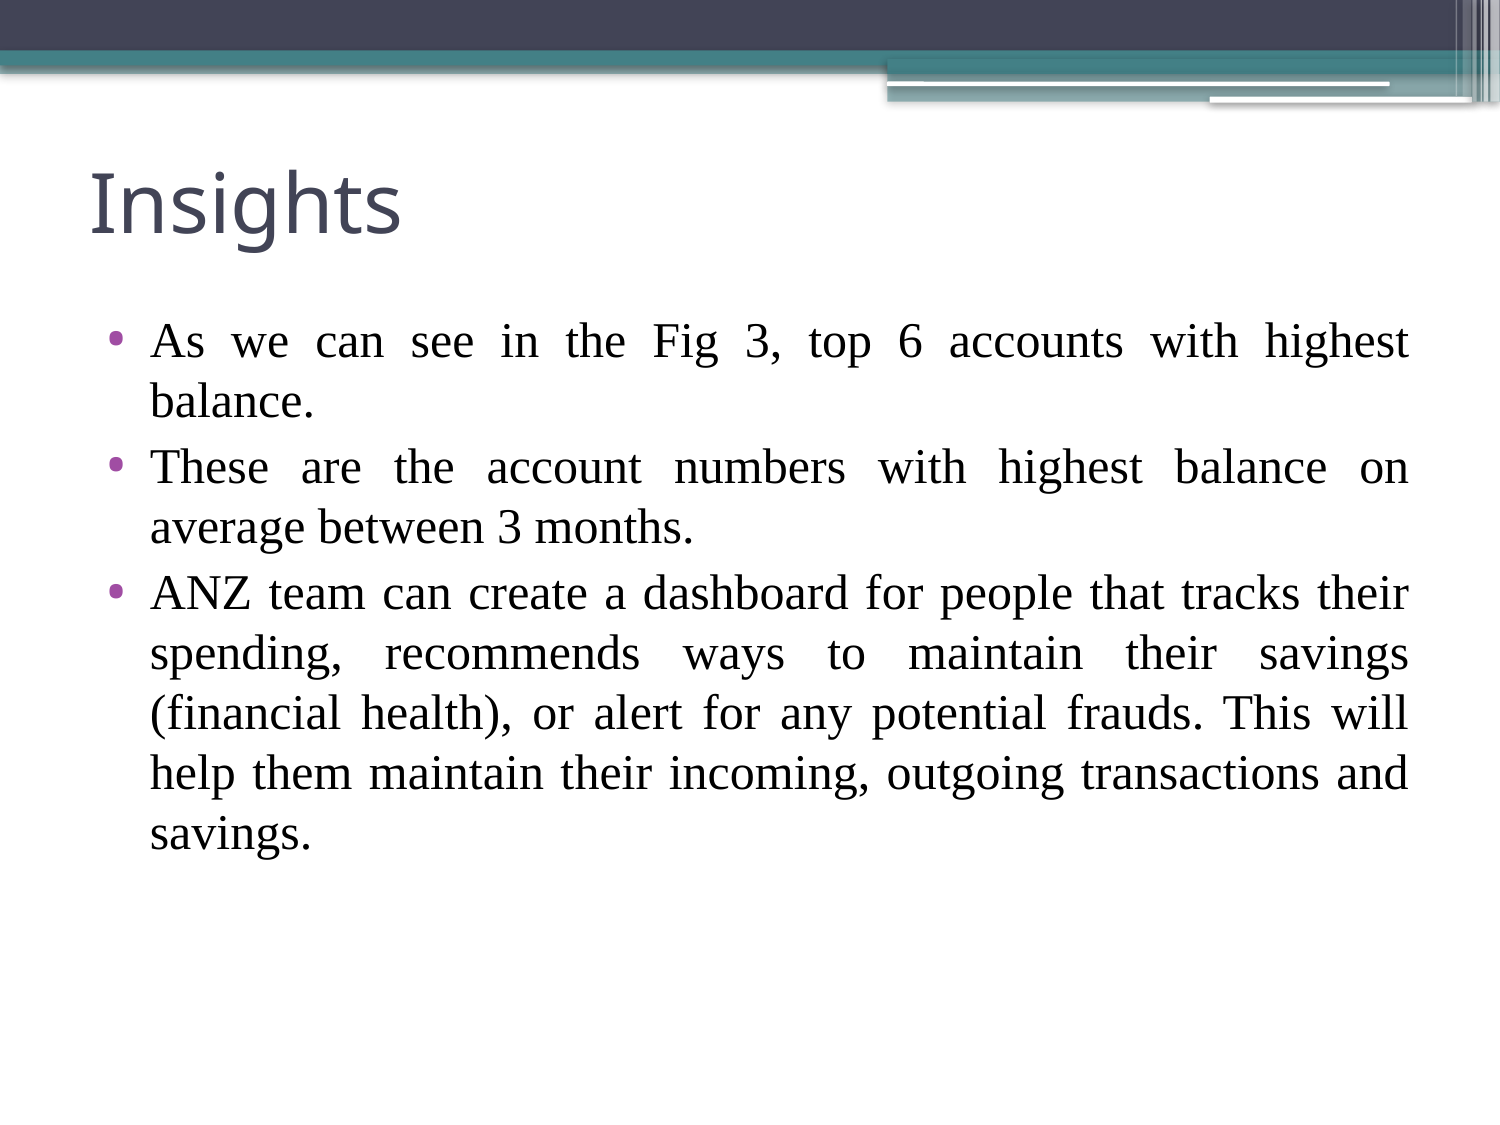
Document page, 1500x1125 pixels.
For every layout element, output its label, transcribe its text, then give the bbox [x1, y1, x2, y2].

text_box As we can see in the Fig 3, top 6 accounts with highest balance. These are the account numbers with highest balance on average between 3 months. ANZ team can create a dashboard for people that tracks their spending, recommends ways to maintain their savings (financial health), or alert for any potential frauds. This will help them maintain their incoming, outgoing transactions and savings. [74, 299, 1425, 1010]
title Insights [75, 112, 1425, 288]
